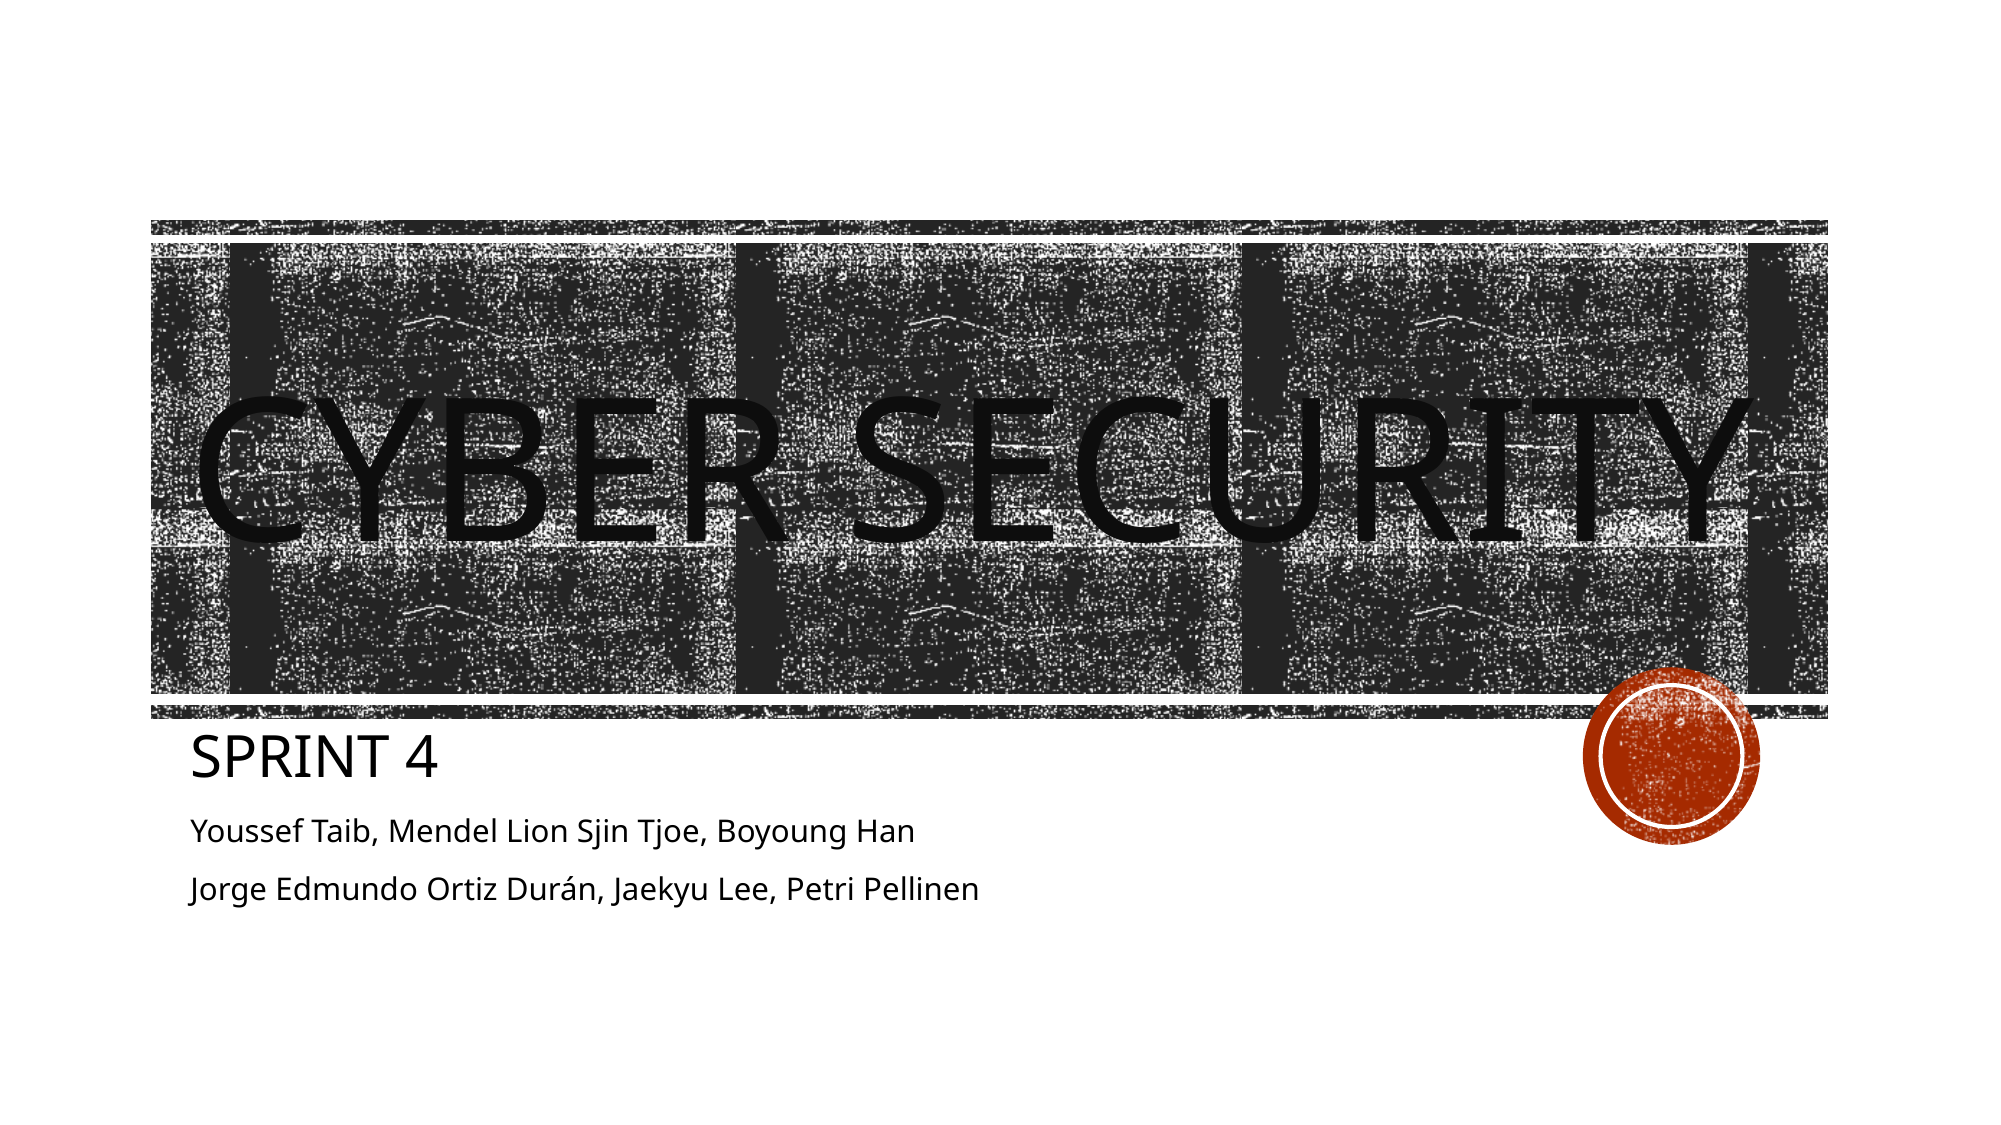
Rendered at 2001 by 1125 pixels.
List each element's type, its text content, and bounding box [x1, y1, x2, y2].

subtitle SPRINT 4 Youssef Taib, Mendel Lion Sjin Tjoe, Boyoung Han Jorge Edmundo Ortiz Durán, Jaekyu Lee, Petri Pellinen [175, 720, 1470, 943]
title Cyber security [172, 234, 1808, 733]
